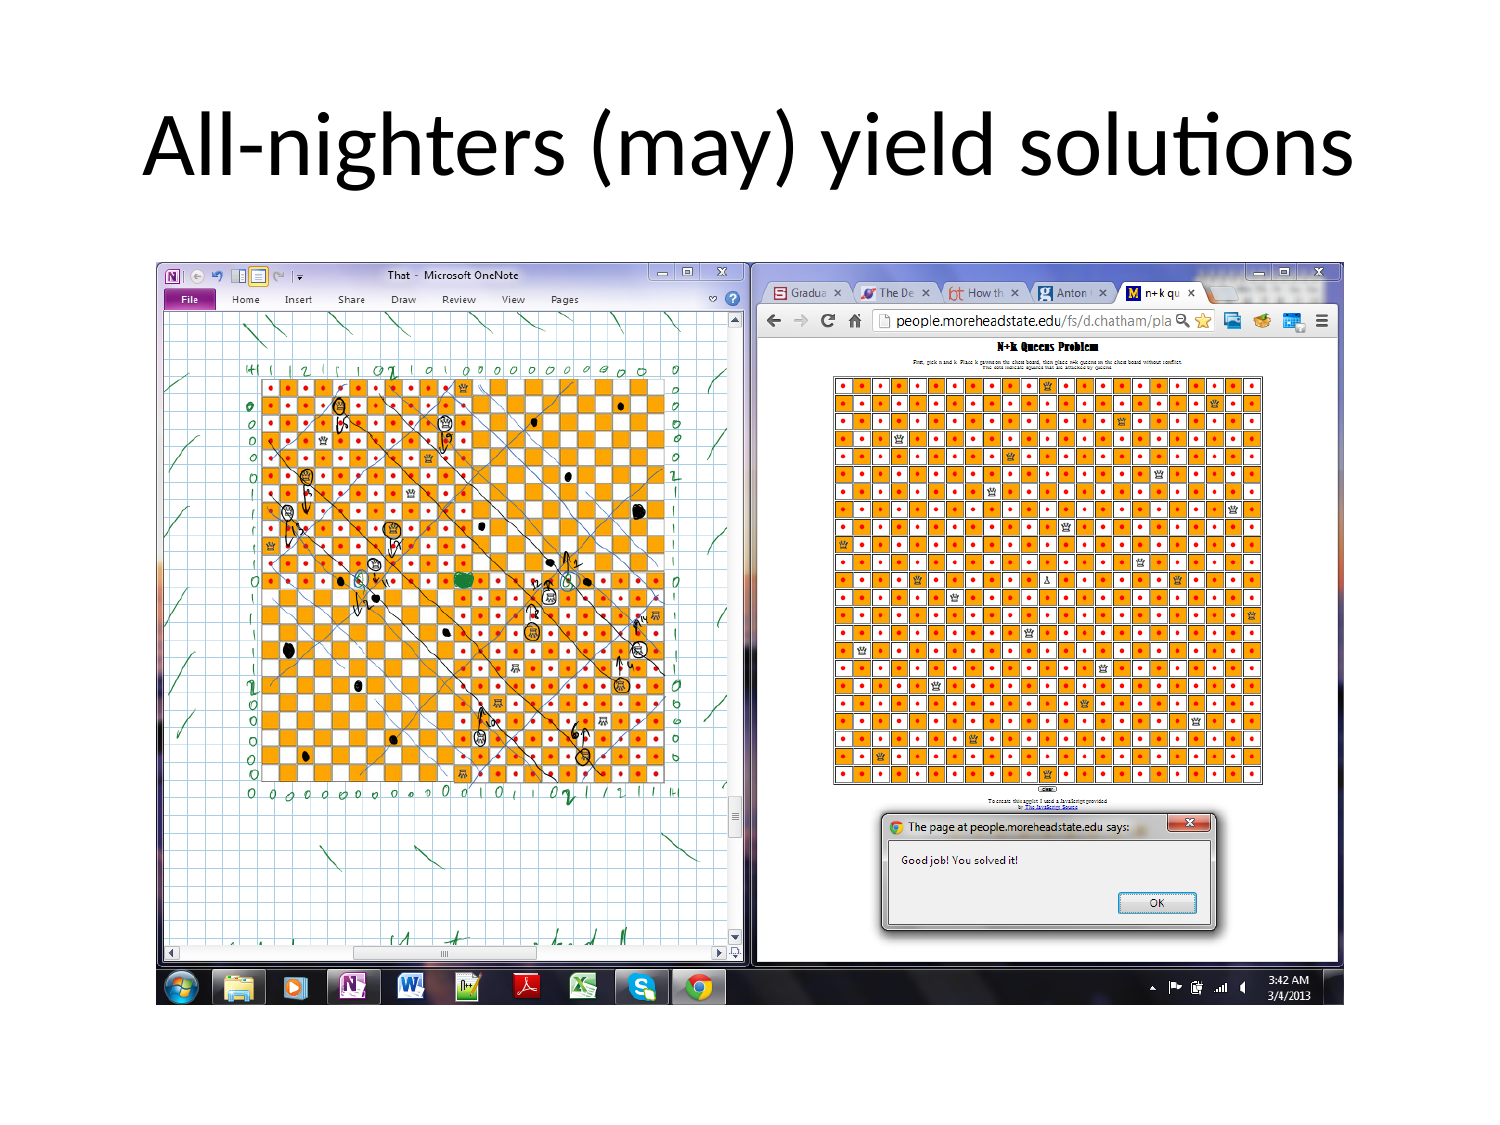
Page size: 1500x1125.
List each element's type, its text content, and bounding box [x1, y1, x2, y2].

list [155, 262, 1345, 1006]
title All-nighters (may) yield solutions [75, 45, 1425, 233]
